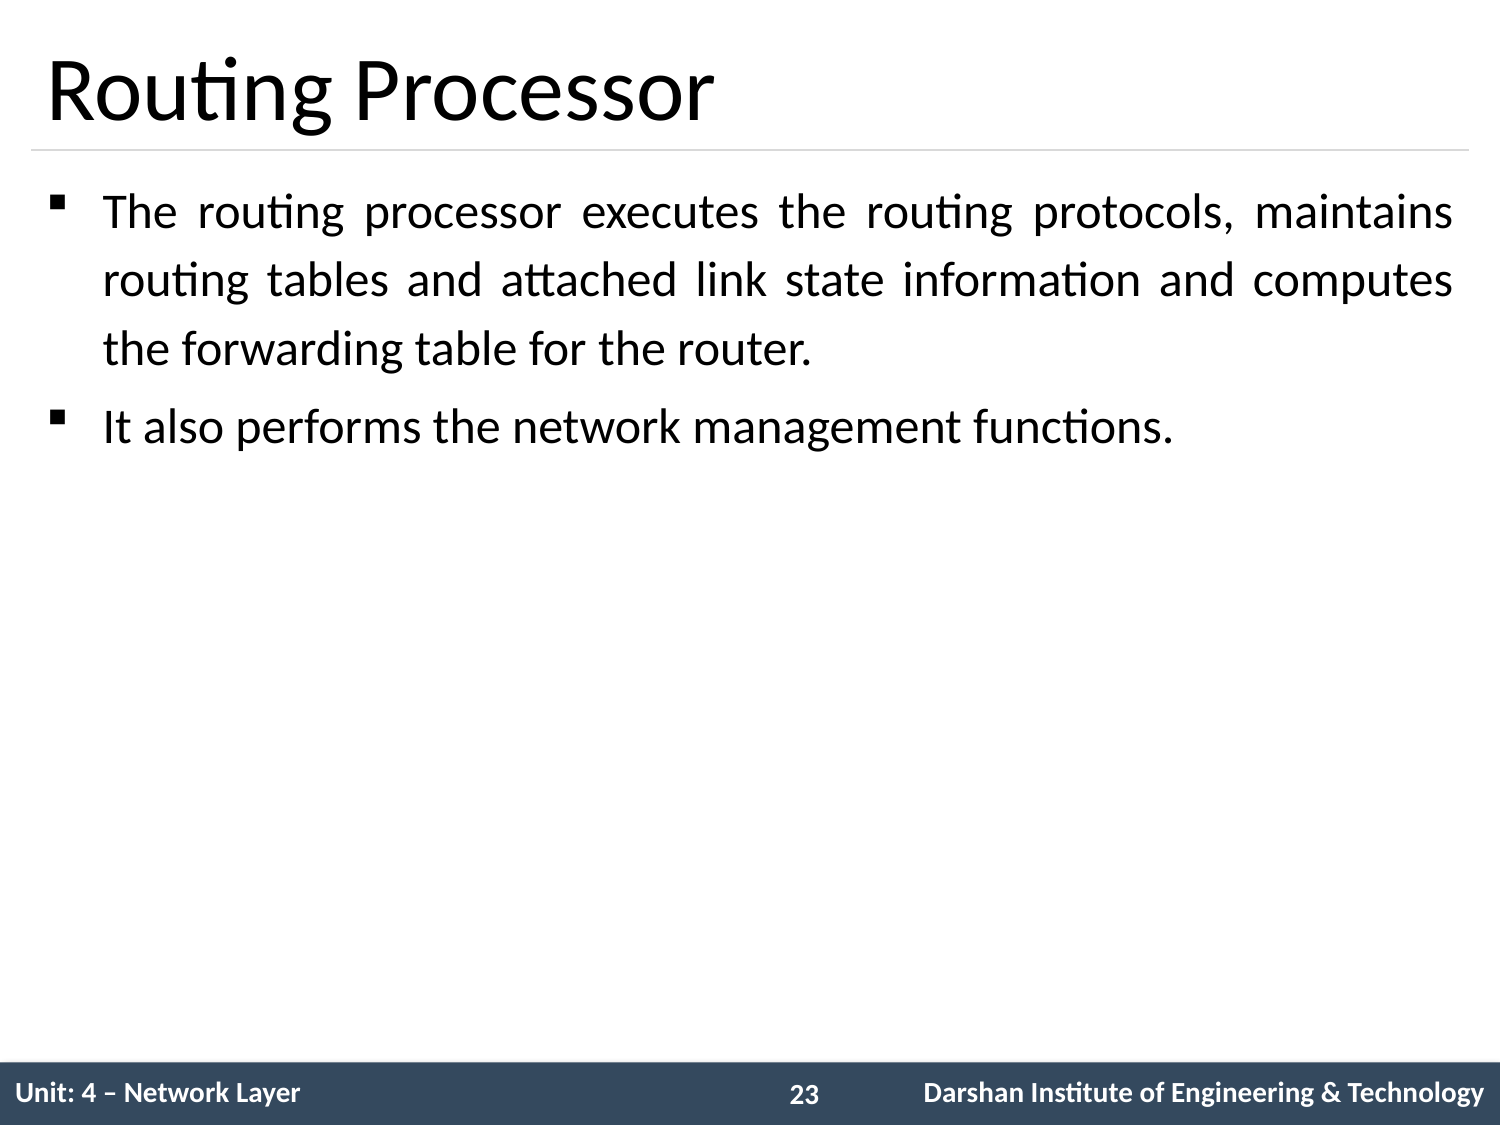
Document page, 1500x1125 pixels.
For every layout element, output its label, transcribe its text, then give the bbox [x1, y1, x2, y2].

title Routing Processor [31, 17, 1469, 150]
list The routing processor executes the routing protocols, maintains routing tables and attached link state information and computes the forwarding table for the router. It also performs the network management functions. [31, 162, 1469, 1038]
